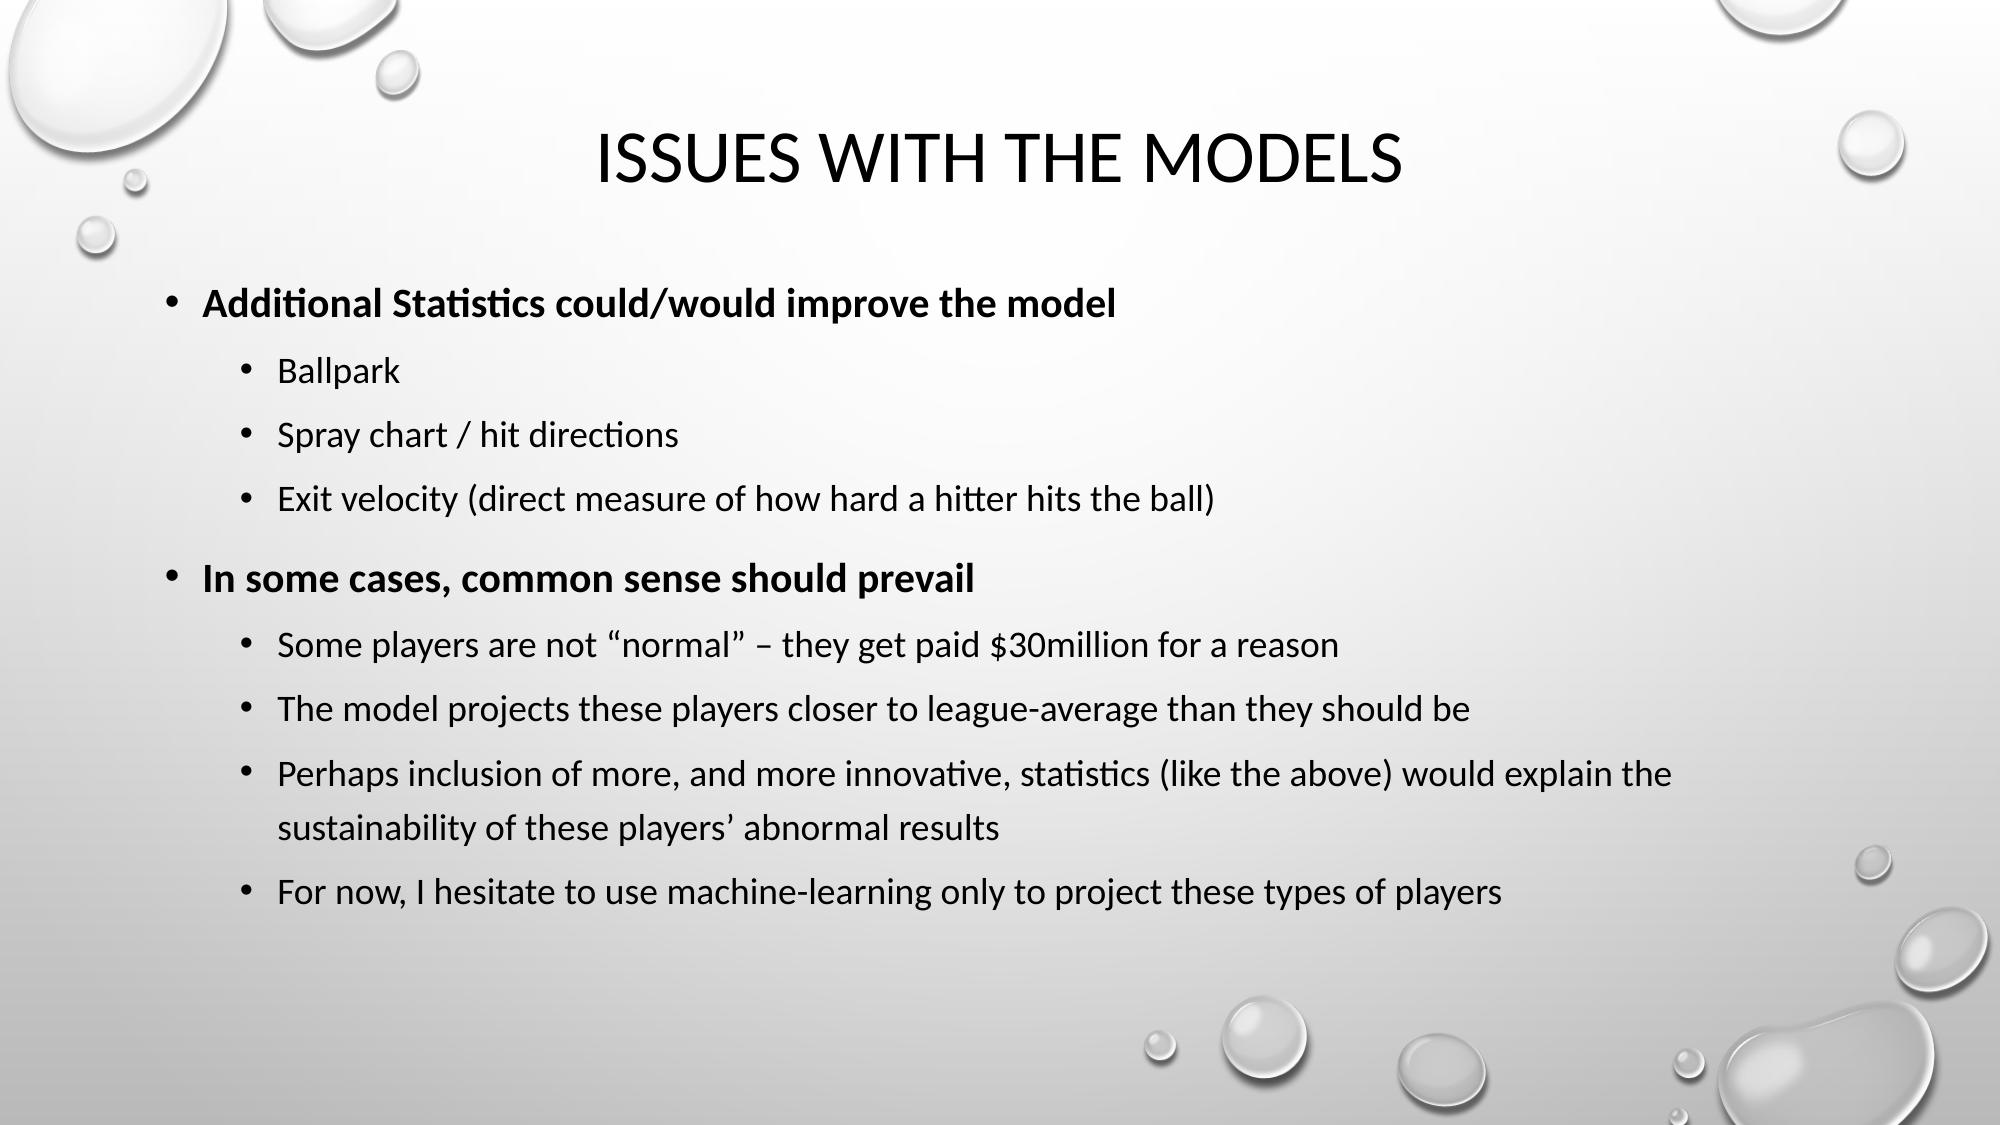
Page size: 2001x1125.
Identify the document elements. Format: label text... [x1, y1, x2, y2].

picture [0, 0, 2000, 1125]
title Issues with the models [149, 101, 1851, 215]
text_box Additional Statistics could/would improve the model Ballpark Spray chart / hit directions Exit velocity (direct measure of how hard a hitter hits the ball) In some cases, common sense should prevail Some players are not “normal” – they get paid $30million for a reason The model projects these players closer to league-average than they should be Perhaps inclusion of more, and more innovative, statistics (like the above) would explain the sustainability of these players’ abnormal results For now, I hesitate to use machine-learning only to project these types of players [149, 258, 1850, 996]
